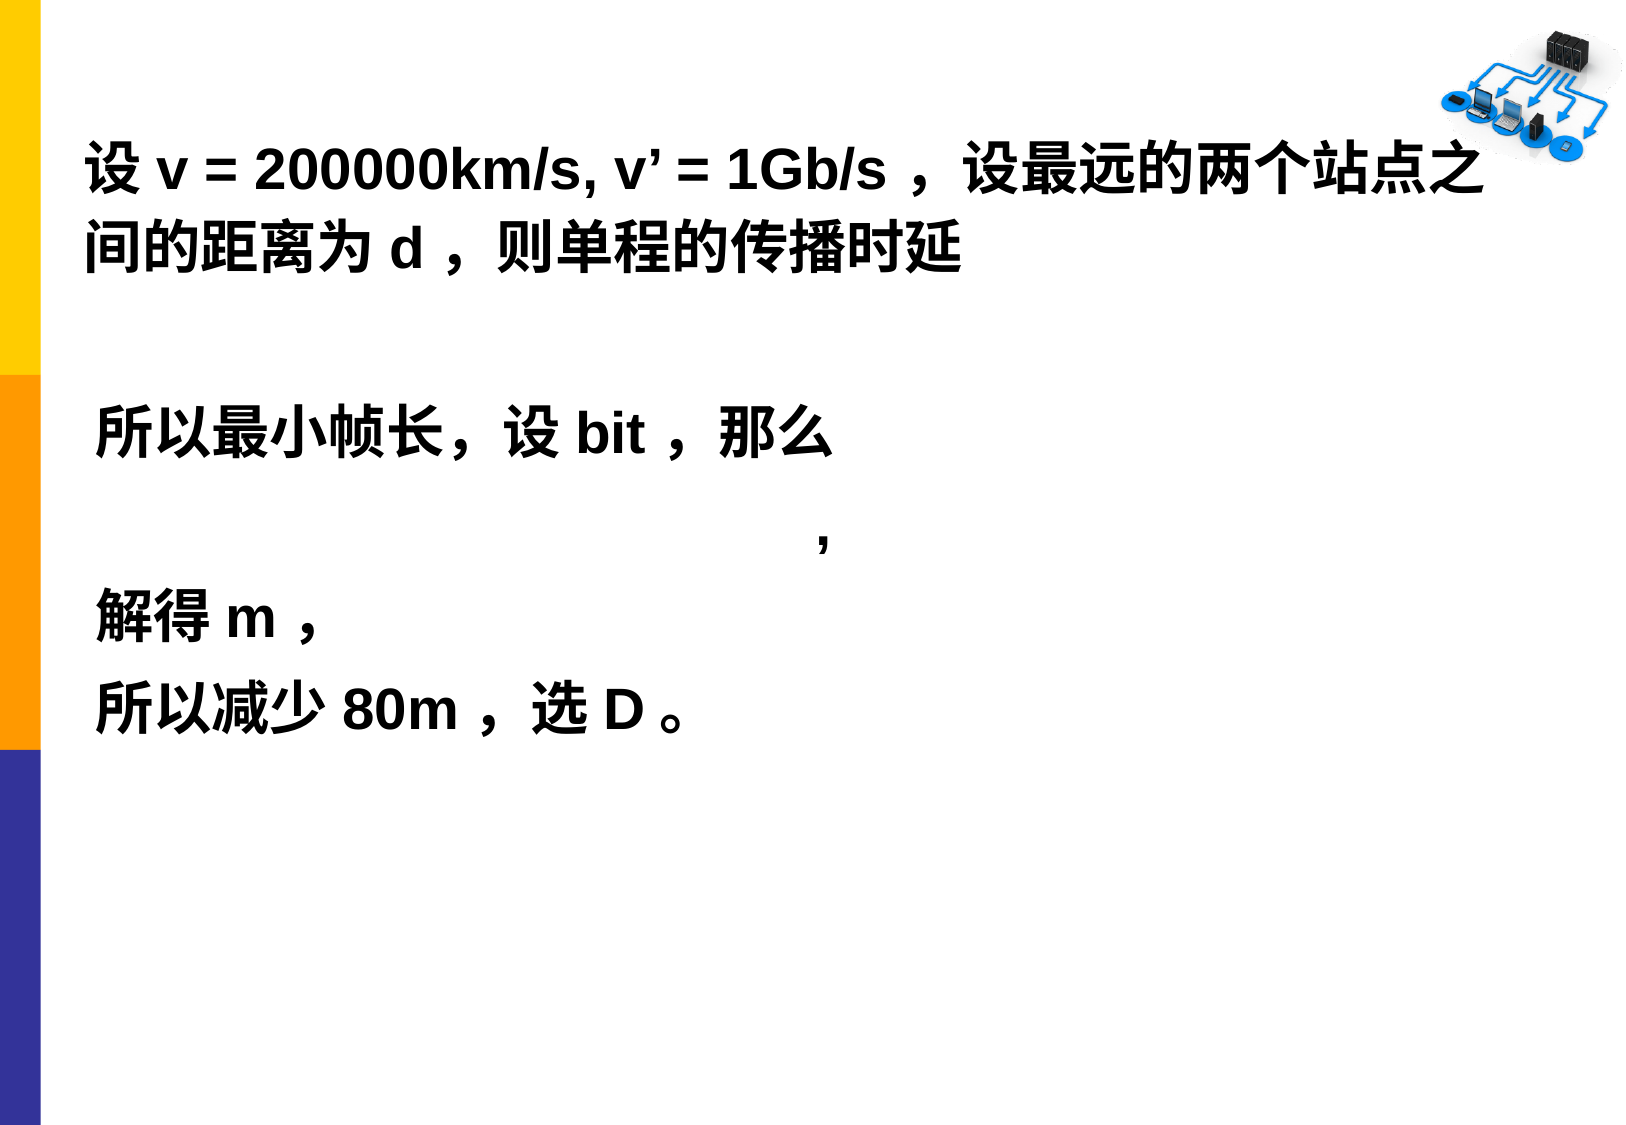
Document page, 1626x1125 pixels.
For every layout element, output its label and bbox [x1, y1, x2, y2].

picture [1438, 30, 1624, 165]
picture [1438, 157, 1467, 165]
